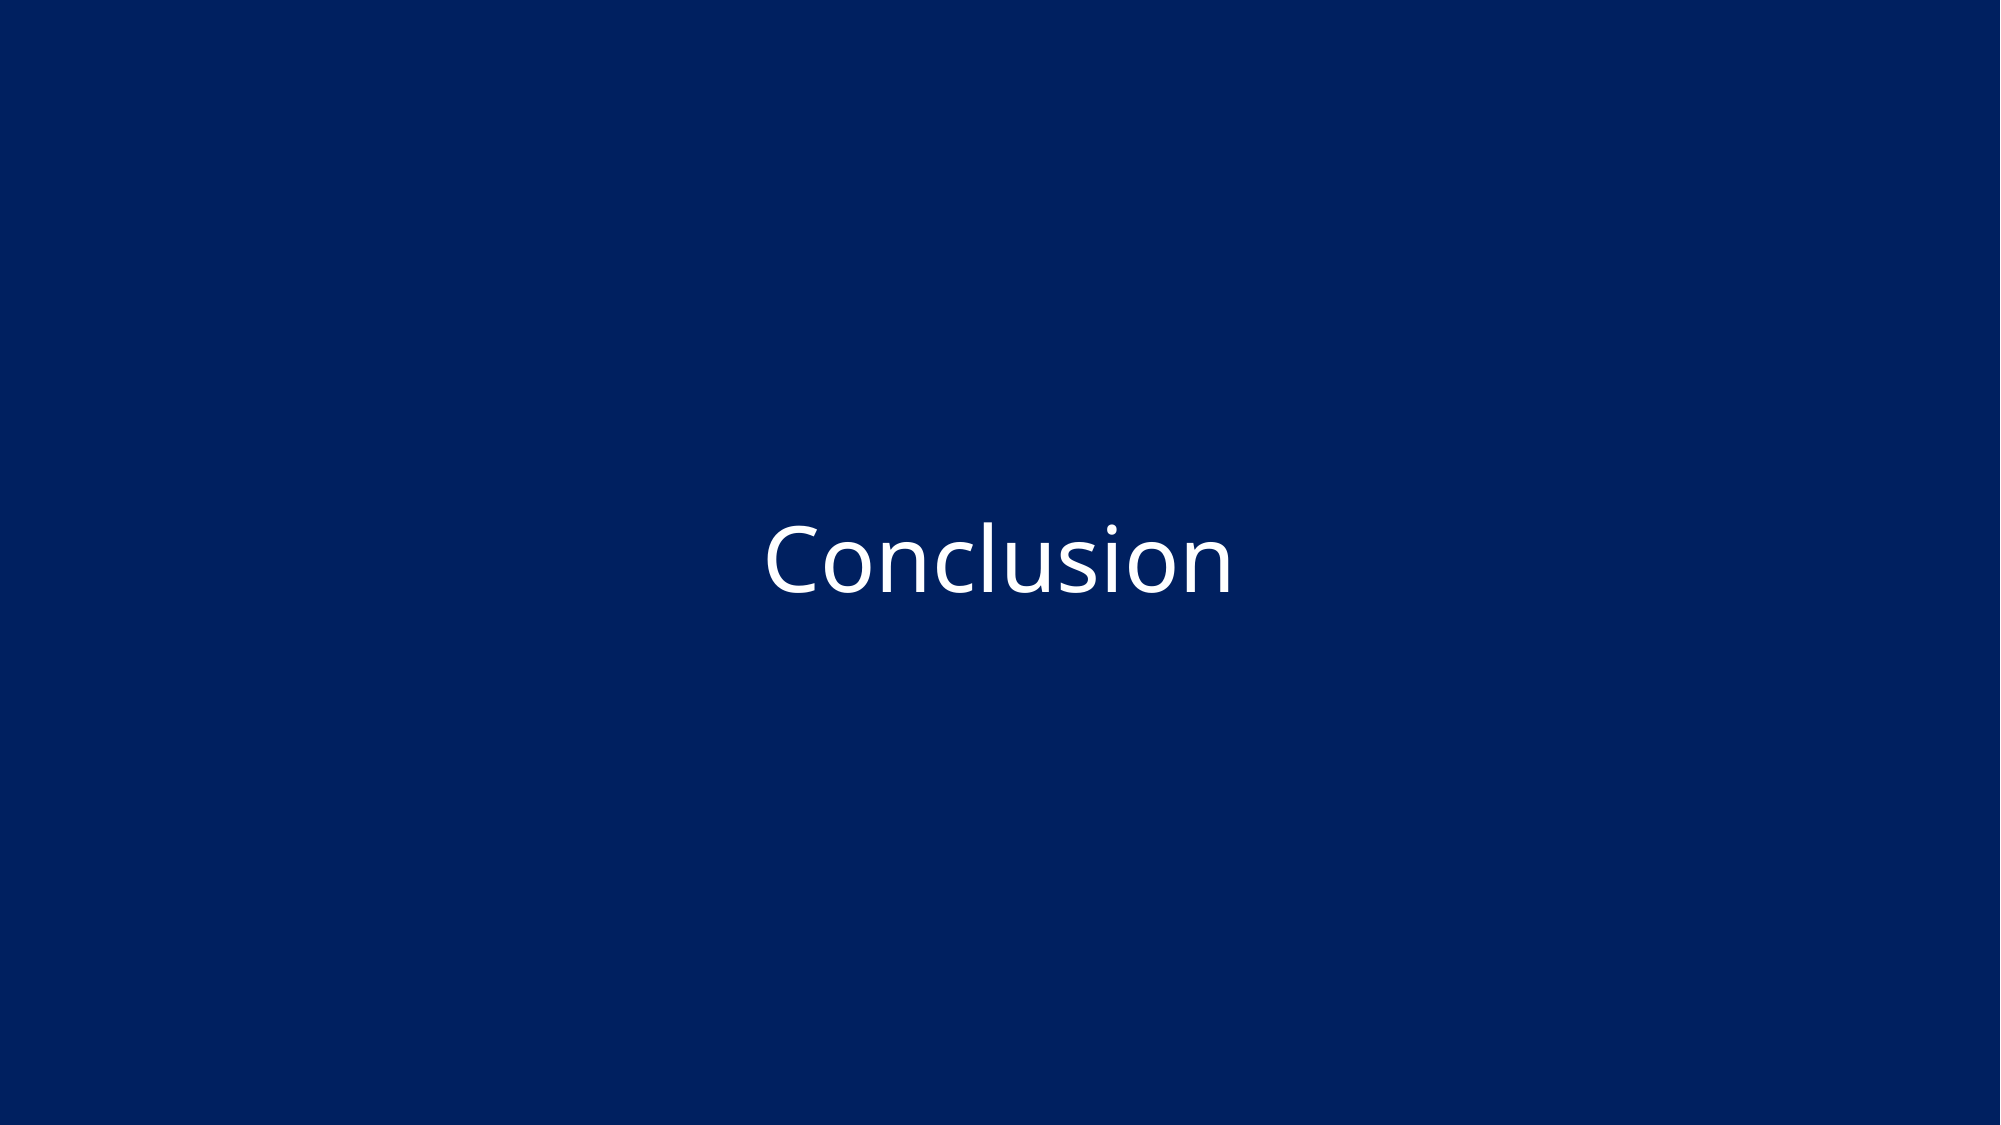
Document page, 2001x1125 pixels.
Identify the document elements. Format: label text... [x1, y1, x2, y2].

title Conclusion [747, 453, 1315, 672]
text_box [0, 0, 2000, 1125]
